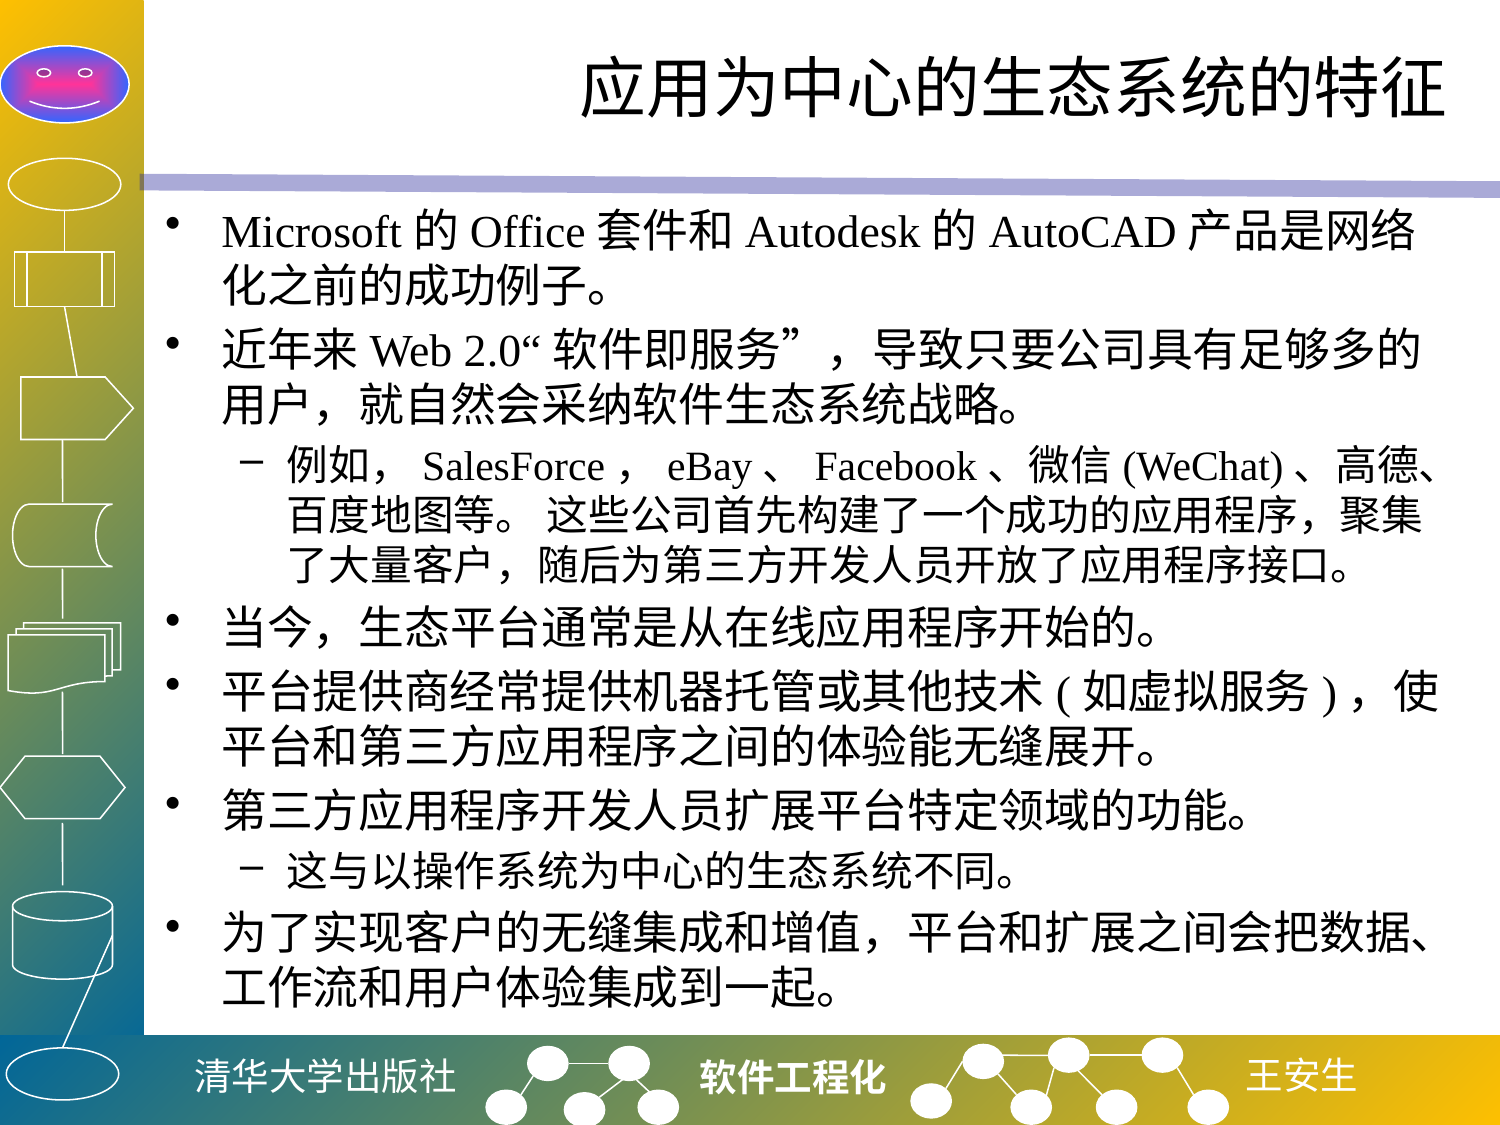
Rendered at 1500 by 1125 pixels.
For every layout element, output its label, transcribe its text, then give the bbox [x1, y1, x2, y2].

list Microsoft的Office套件和Autodesk的AutoCAD产品是网络化之前的成功例子。 近年来Web 2.0“软件即服务”，导致只要公司具有足够多的用户，就自然会采纳软件生态系统战略。 例如，SalesForce，eBay、Facebook、微信(WeChat)、高德、百度地图等。 这些公司首先构建了一个成功的应用程序，聚集了大量客户，随后为第三方开发人员开放了应用程序接口。 当今，生态平台通常是从在线应用程序开始的。 平台提供商经常提供机器托管或其他技术(如虚拟服务)，使平台和第三方应用程序之间的体验能无缝展开。 第三方应用程序开发人员扩展平台特定领域的功能。 这与以操作系统为中心的生态系统不同。 为了实现客户的无缝集成和增值，平台和扩展之间会把数据、工作流和用户体验集成到一起。 [149, 193, 1463, 999]
title 应用为中心的生态系统的特征 [187, 24, 1463, 147]
